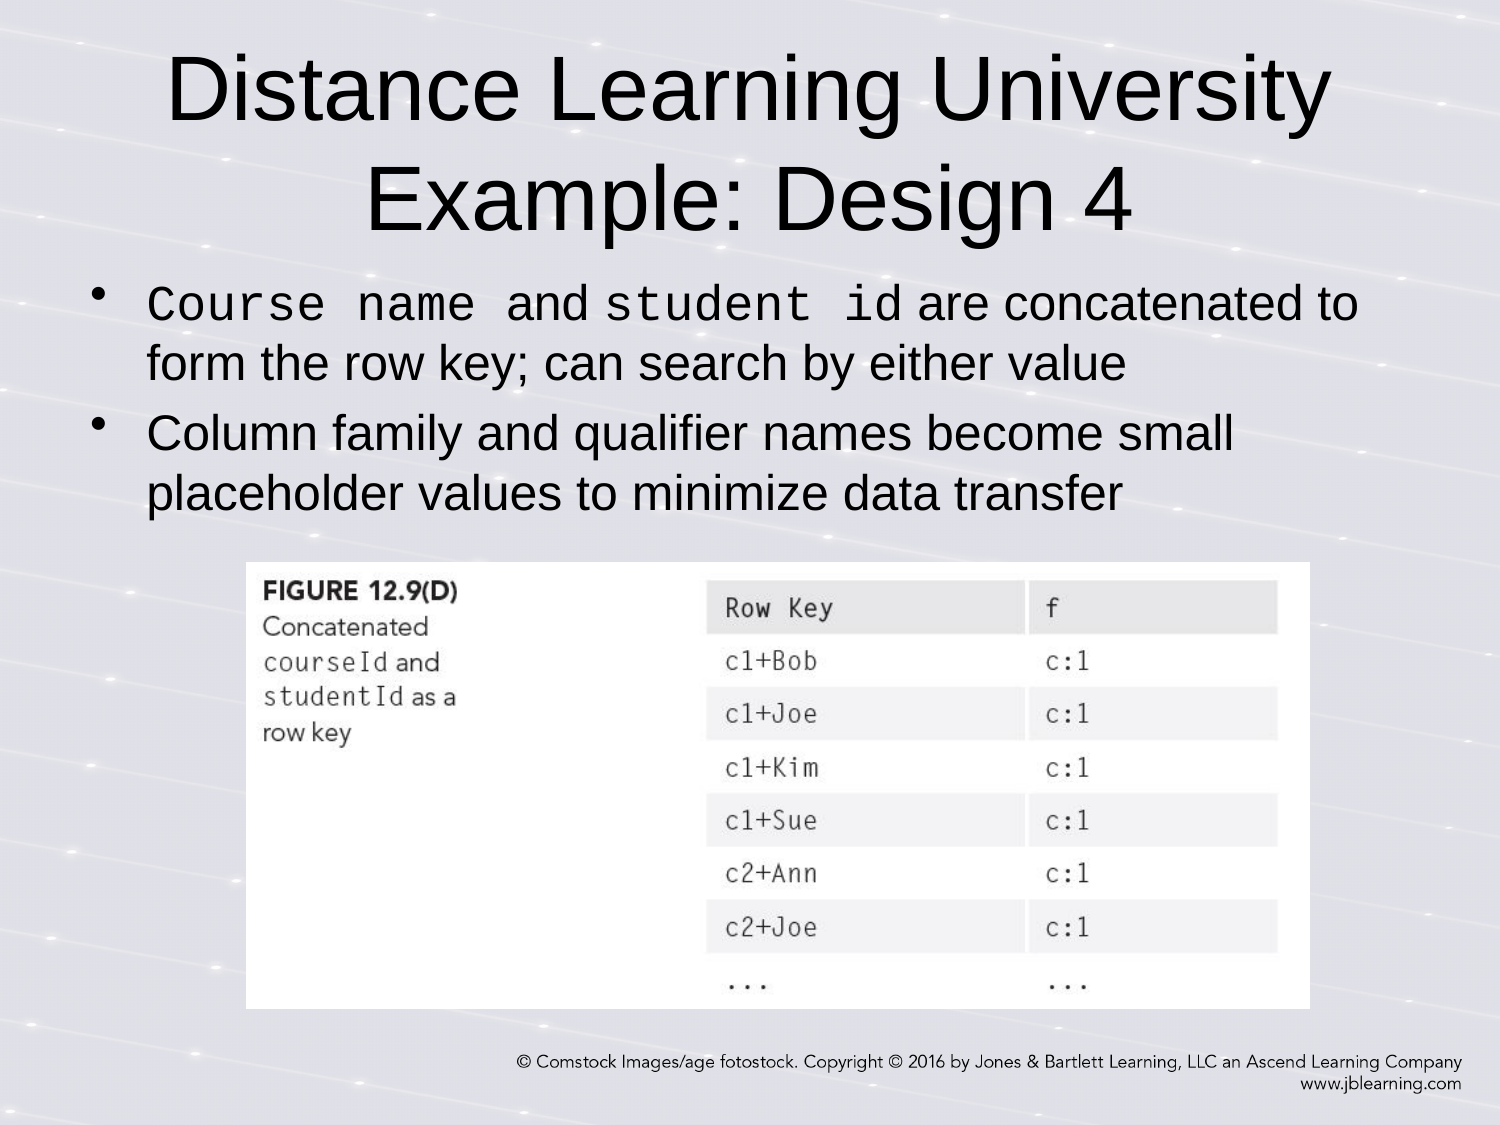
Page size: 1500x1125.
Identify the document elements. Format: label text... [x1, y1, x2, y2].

title Distance Learning University Example: Design 4 [75, 45, 1425, 233]
picture [0, 0, 1500, 1125]
list Course name and student id are concatenated to form the row key; can search by either value Column family and qualifier names become small placeholder values to minimize data transfer [75, 262, 1425, 575]
